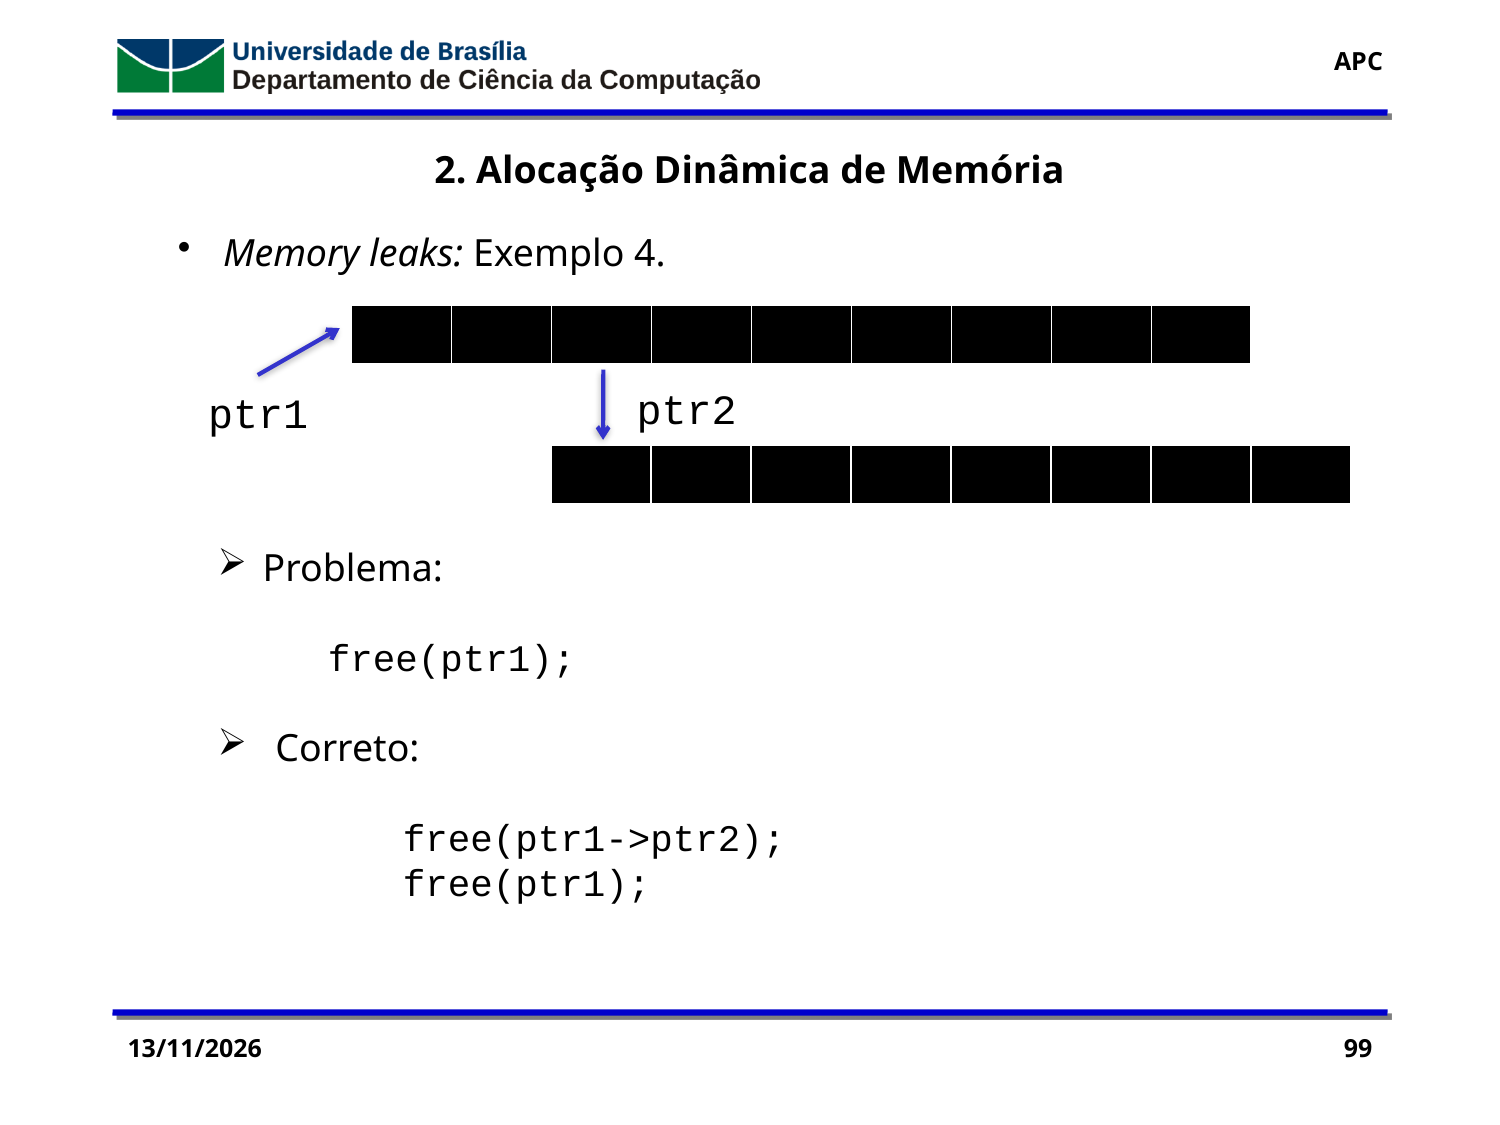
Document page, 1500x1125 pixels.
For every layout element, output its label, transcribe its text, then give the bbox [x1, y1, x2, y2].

picture [117, 39, 760, 94]
text_box Memory leaks: Exemplo 4. Problema: free(ptr1); Correto: free(ptr1->ptr2); free(ptr1); [163, 221, 1360, 956]
table_header [1152, 446, 1250, 503]
table_header [752, 306, 851, 363]
table_header [552, 446, 650, 503]
table_header [1052, 446, 1150, 503]
table_header [1152, 306, 1250, 363]
text_box ptr1 [193, 379, 324, 445]
text_box ptr2 [621, 375, 752, 440]
table_header [852, 446, 950, 503]
table_header [652, 446, 750, 503]
table_header [952, 306, 1051, 363]
table_header [1252, 446, 1350, 503]
text_box 2. Alocação Dinâmica de Memória [112, 138, 1388, 198]
slide_number 99 [1074, 1024, 1388, 1101]
table_header [652, 306, 751, 363]
table_header [452, 306, 551, 363]
table_header [552, 306, 651, 363]
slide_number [112, 1024, 426, 1101]
table_header [352, 306, 451, 363]
table_header [1052, 306, 1151, 363]
table_header [752, 446, 850, 503]
table_header [852, 306, 951, 363]
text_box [257, 327, 341, 376]
table_header [952, 446, 1050, 503]
